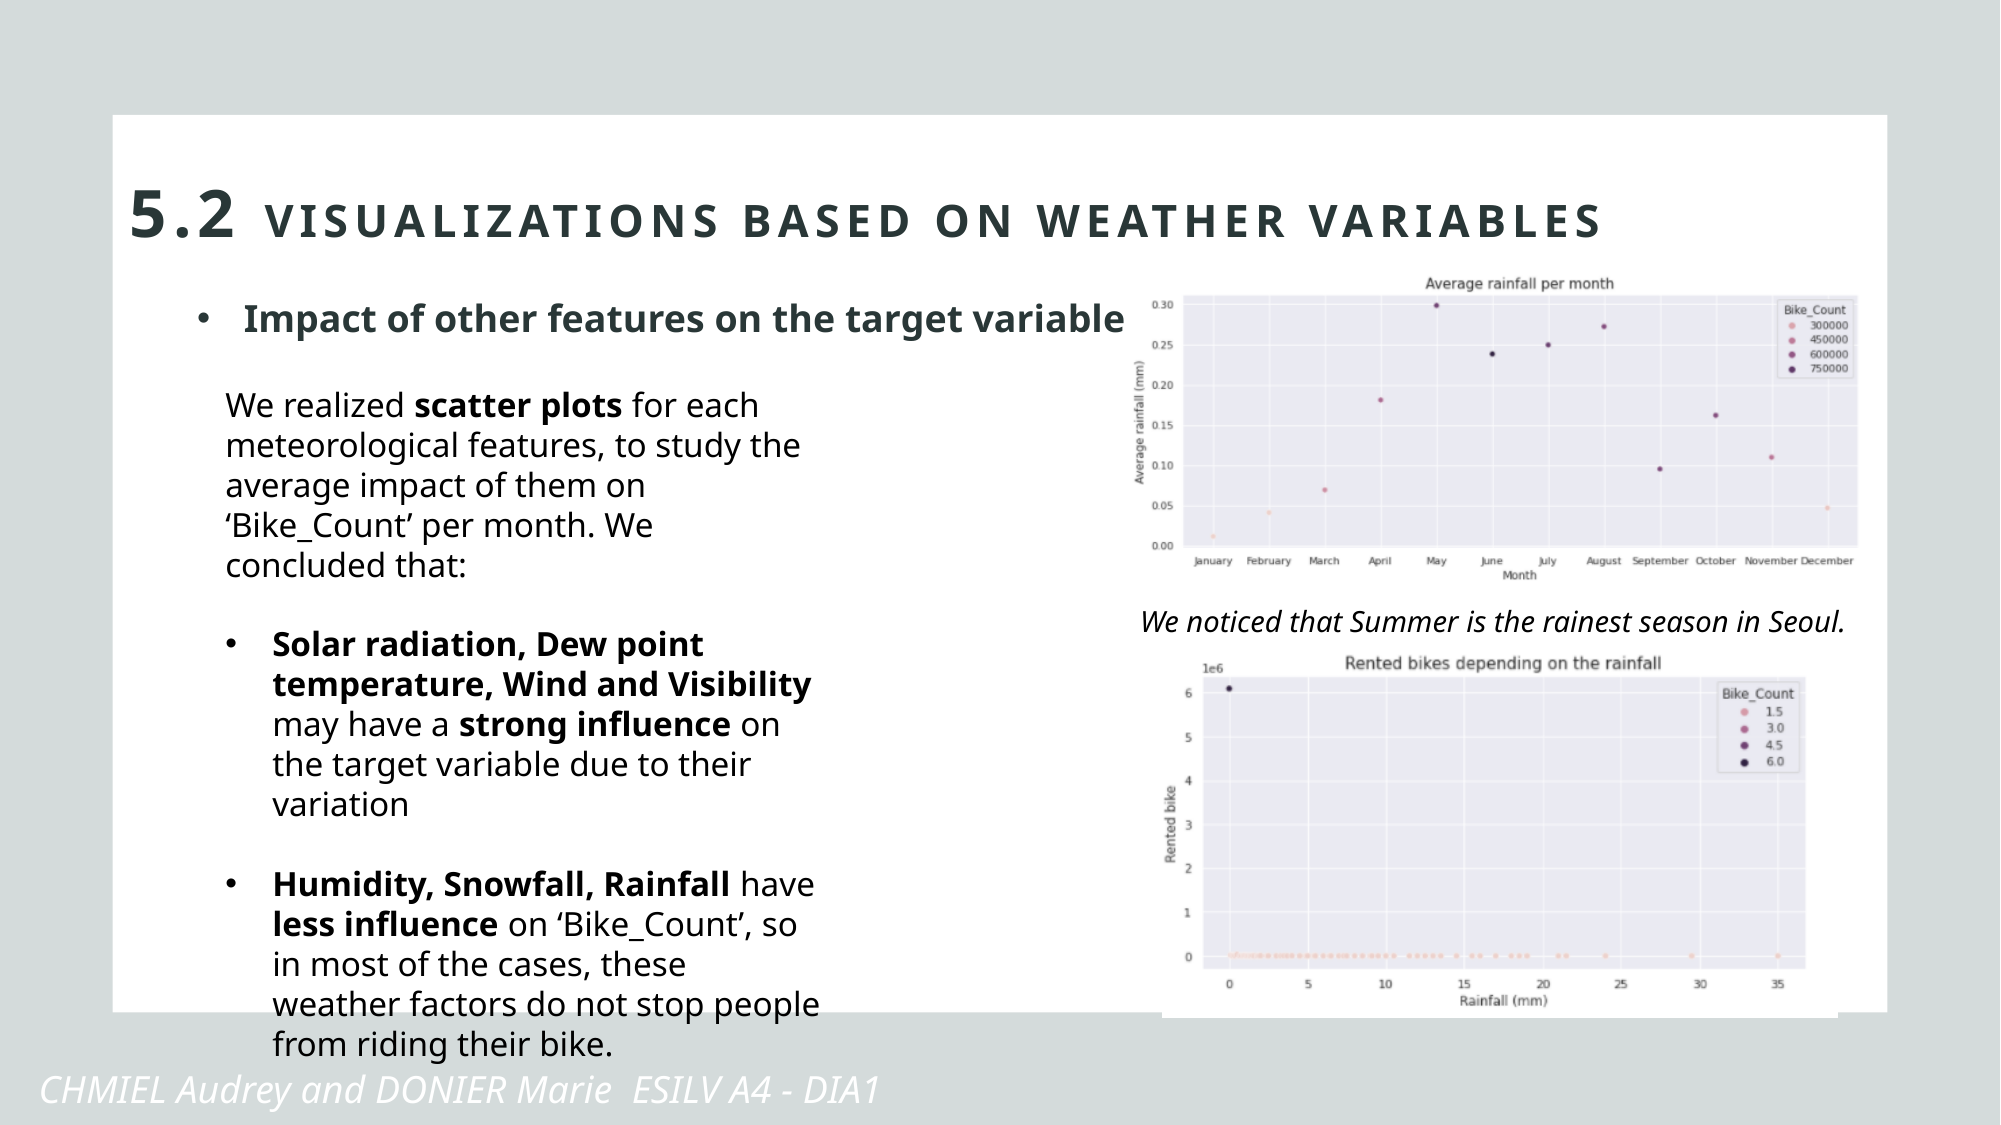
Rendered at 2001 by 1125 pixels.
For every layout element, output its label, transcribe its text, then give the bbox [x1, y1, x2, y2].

text_box Impact of other features on the target variable [182, 287, 1125, 348]
text_box [111, 114, 1888, 1013]
text_box We realized scatter plots for each meteorological features, to study the average impact of them on ‘Bike_Count’ per month. We concluded that: Solar radiation, Dew point temperature, Wind and Visibility may have a strong influence on the target variable due to their variation Humidity, Snowfall, Rainfall have less influence on ‘Bike_Count’, so in most of the cases, these weather factors do not stop people from riding their bike. [210, 376, 839, 1058]
text_box [0, 0, 2000, 1125]
picture [1162, 653, 1838, 1019]
text_box CHMIEL Audrey and DONIER Marie ESILV A4 - DIA1 [23, 1058, 1396, 1118]
text_box We noticed that Summer is the rainest season in Seoul. [1125, 595, 1919, 646]
title 5.2 Visualizations based on Weather variables [112, 126, 1620, 260]
picture [1125, 270, 1876, 597]
